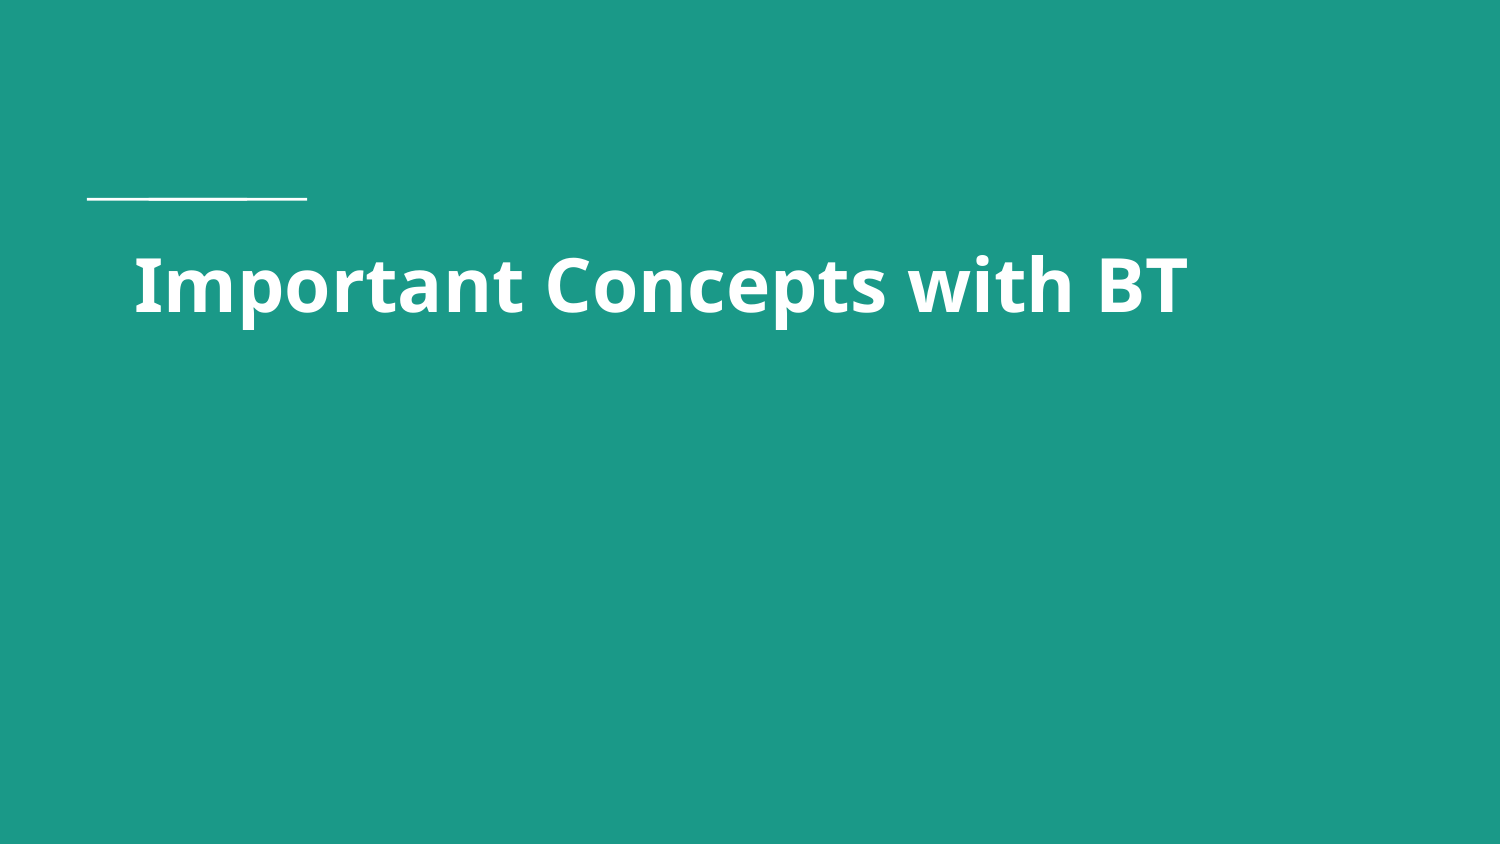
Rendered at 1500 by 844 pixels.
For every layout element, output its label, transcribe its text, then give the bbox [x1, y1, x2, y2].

title Important Concepts with BT [119, 216, 1381, 466]
